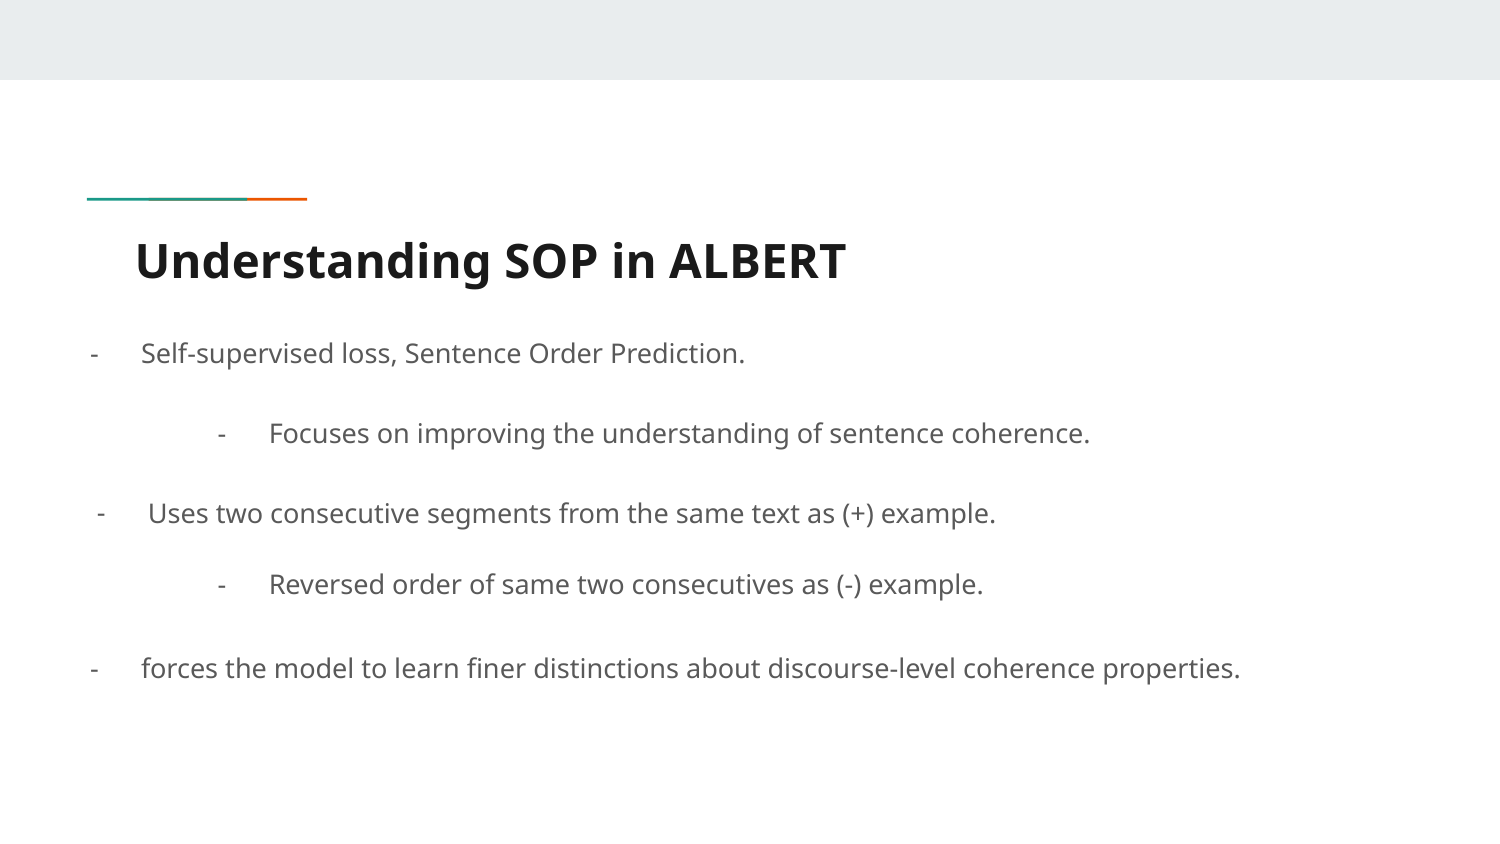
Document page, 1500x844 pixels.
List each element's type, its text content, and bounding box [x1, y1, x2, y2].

text_box Uses two consecutive segments from the same text as (+) example. [57, 480, 1338, 544]
title Understanding SOP in ALBERT [119, 216, 1381, 305]
text_box Reversed order of same two consecutives as (-) example. [178, 552, 1257, 616]
list Self-supervised loss, Sentence Order Prediction. [51, 317, 1449, 402]
text_box [310, 552, 1389, 629]
text_box Focuses on improving the understanding of sentence coherence. [178, 396, 1420, 464]
text_box forces the model to learn finer distinctions about discourse-level coherence properties. [51, 636, 1449, 700]
